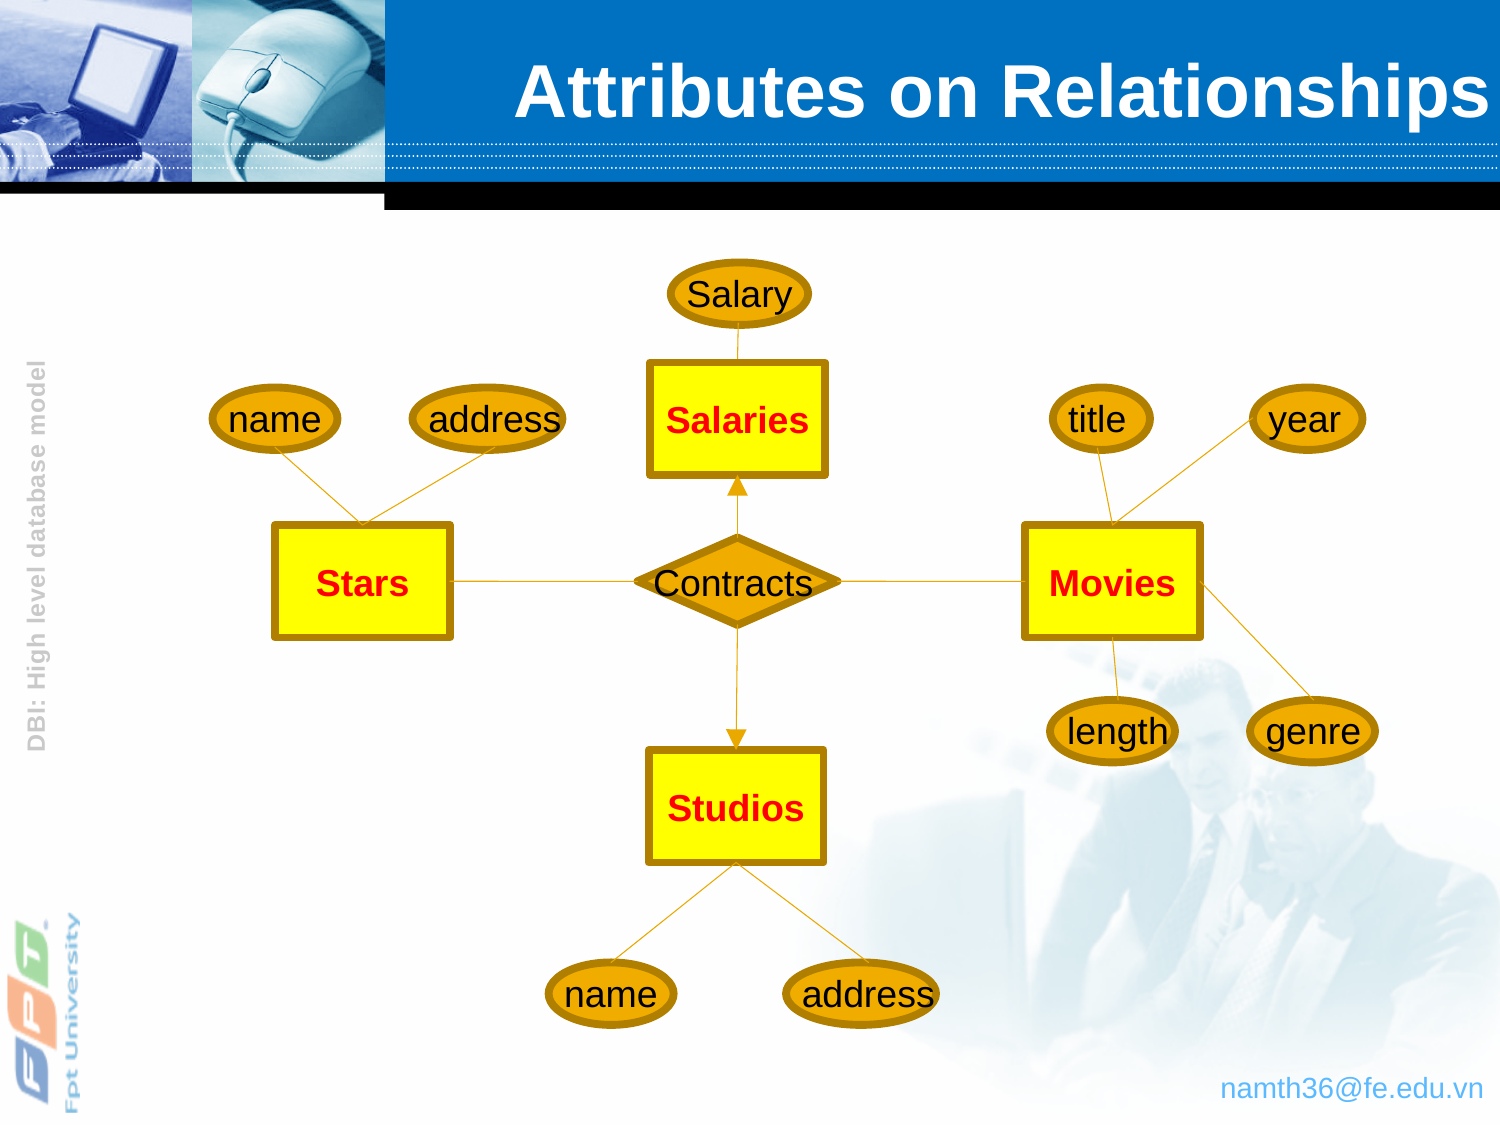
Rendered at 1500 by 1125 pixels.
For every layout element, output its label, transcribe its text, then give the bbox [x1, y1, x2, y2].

picture [0, 194, 1500, 1125]
picture [0, 0, 385, 181]
title Attributes on Relationships [387, 0, 1500, 175]
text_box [212, 262, 1377, 1025]
